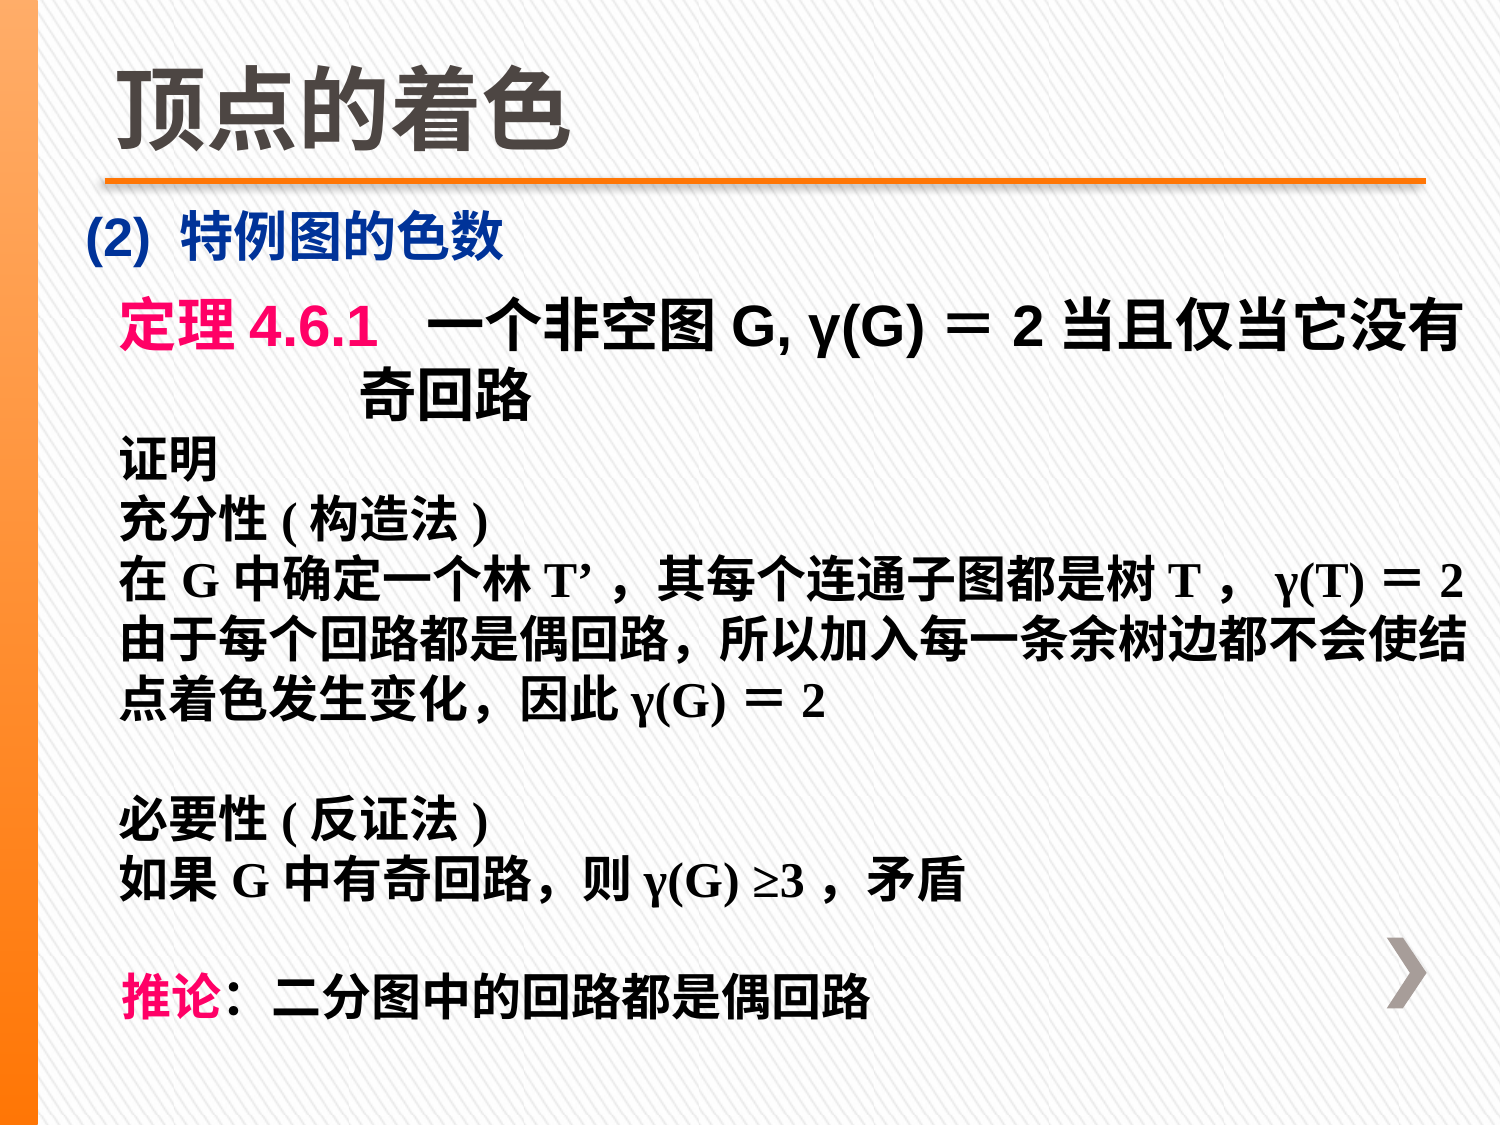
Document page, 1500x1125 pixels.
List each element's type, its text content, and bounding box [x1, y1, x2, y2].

text_box 定理4.6.1 一个非空图G, γ(G)＝2当且仅当它没有 奇回路 证明 充分性(构造法) 在G中确定一个林T’，其每个连通子图都是树T，γ(T)＝2 由于每个回路都是偶回路，所以加入每一条余树边都不会使结点着色发生变化，因此γ(G)＝2 必要性(反证法) 如果G中有奇回路，则γ(G) ≥3，矛盾 [104, 280, 1500, 916]
text_box (2) 特例图的色数 [56, 202, 565, 276]
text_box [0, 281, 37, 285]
text_box 推论：二分图中的回路都是偶回路 [106, 958, 887, 1033]
title 顶点的着色 [99, 0, 1422, 170]
